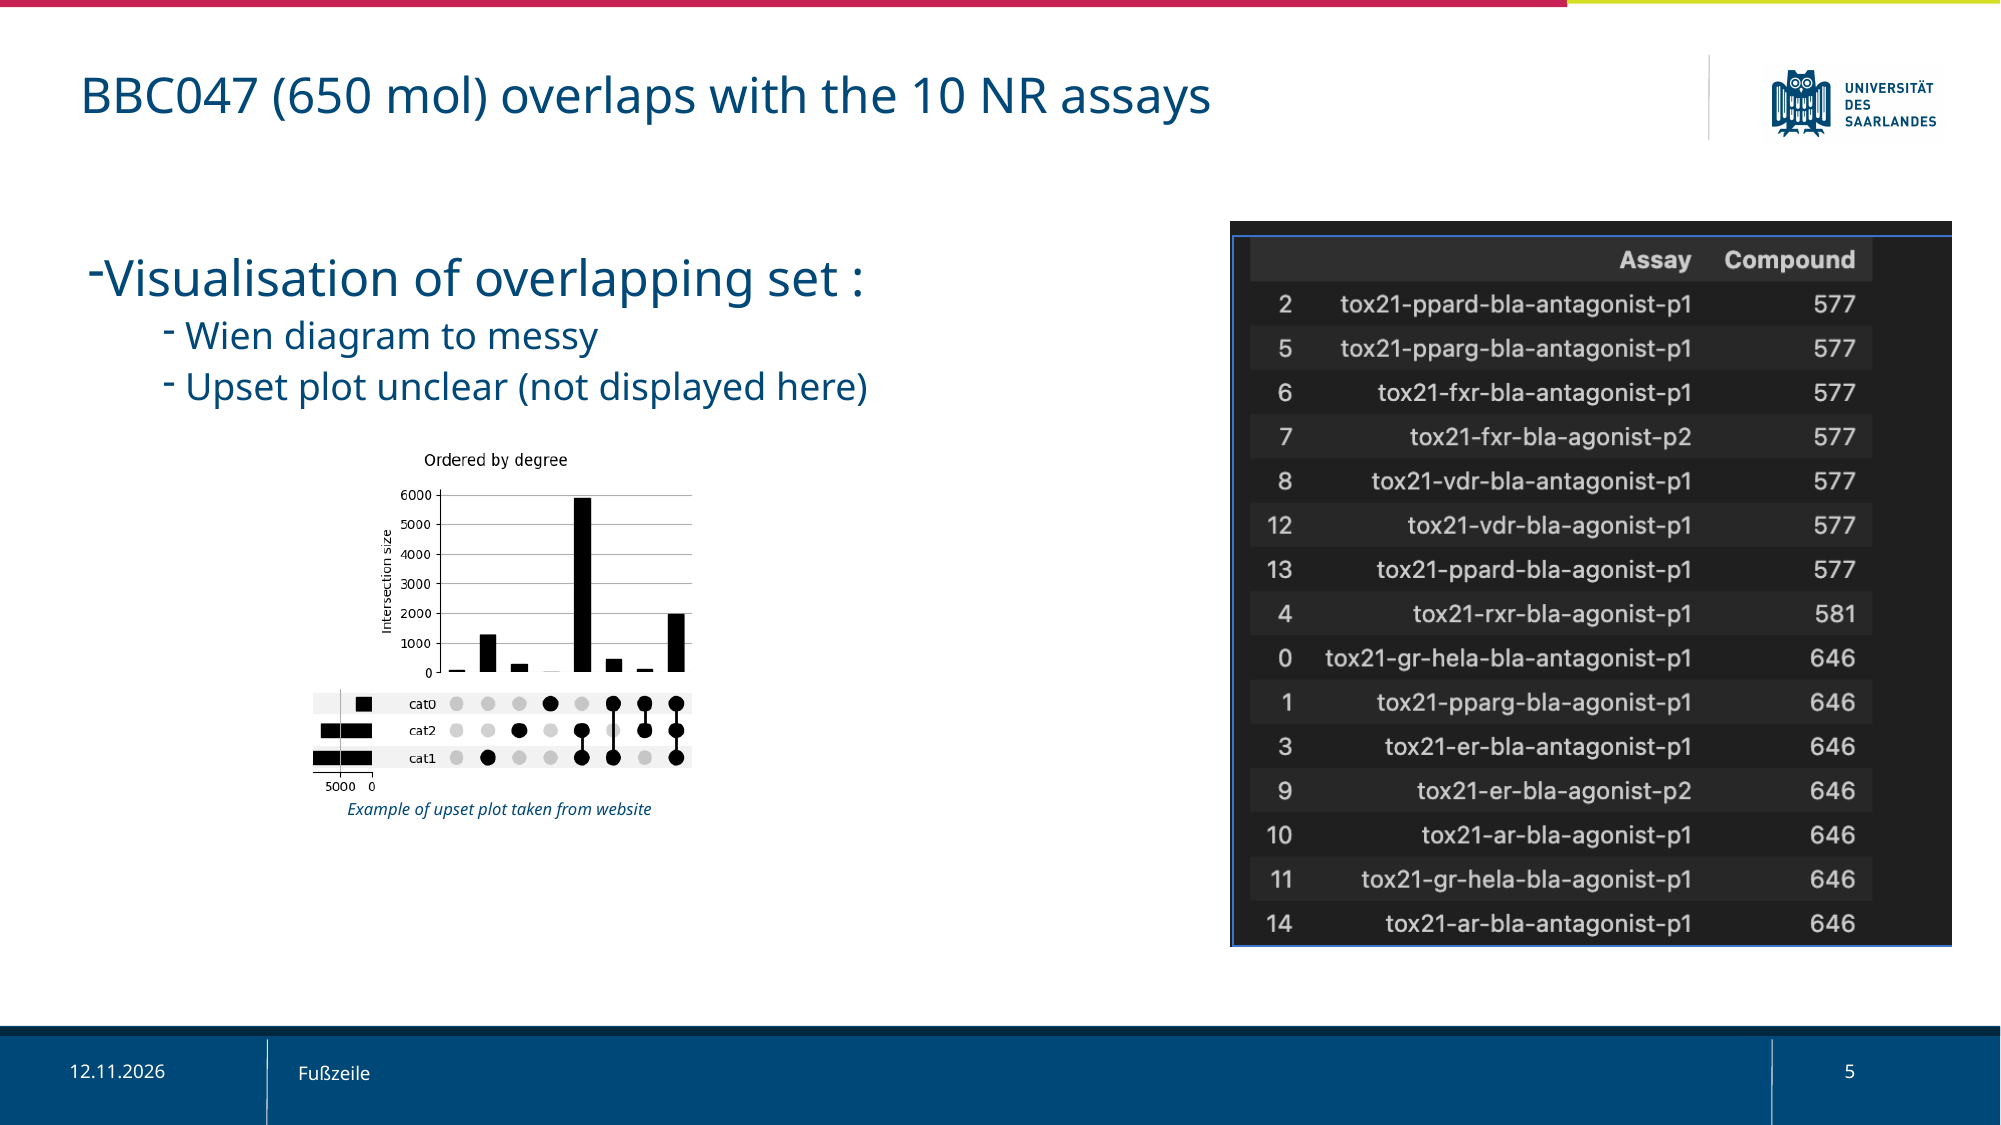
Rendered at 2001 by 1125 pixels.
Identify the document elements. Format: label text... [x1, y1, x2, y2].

picture [1763, 63, 1945, 144]
text_box Example of upset plot taken from website [332, 812, 724, 827]
list BBC047 (650 mol) overlaps with the 10 NR assays [65, 57, 1331, 170]
slide_number 5 [1829, 1042, 1944, 1103]
picture [251, 445, 740, 812]
picture [1230, 221, 1952, 947]
footer Fußzeile [283, 1042, 1317, 1103]
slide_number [54, 1042, 252, 1103]
list Visualisation of overlapping set : Wien diagram to messy Upset plot unclear (not displayed here) [87, 209, 1592, 947]
